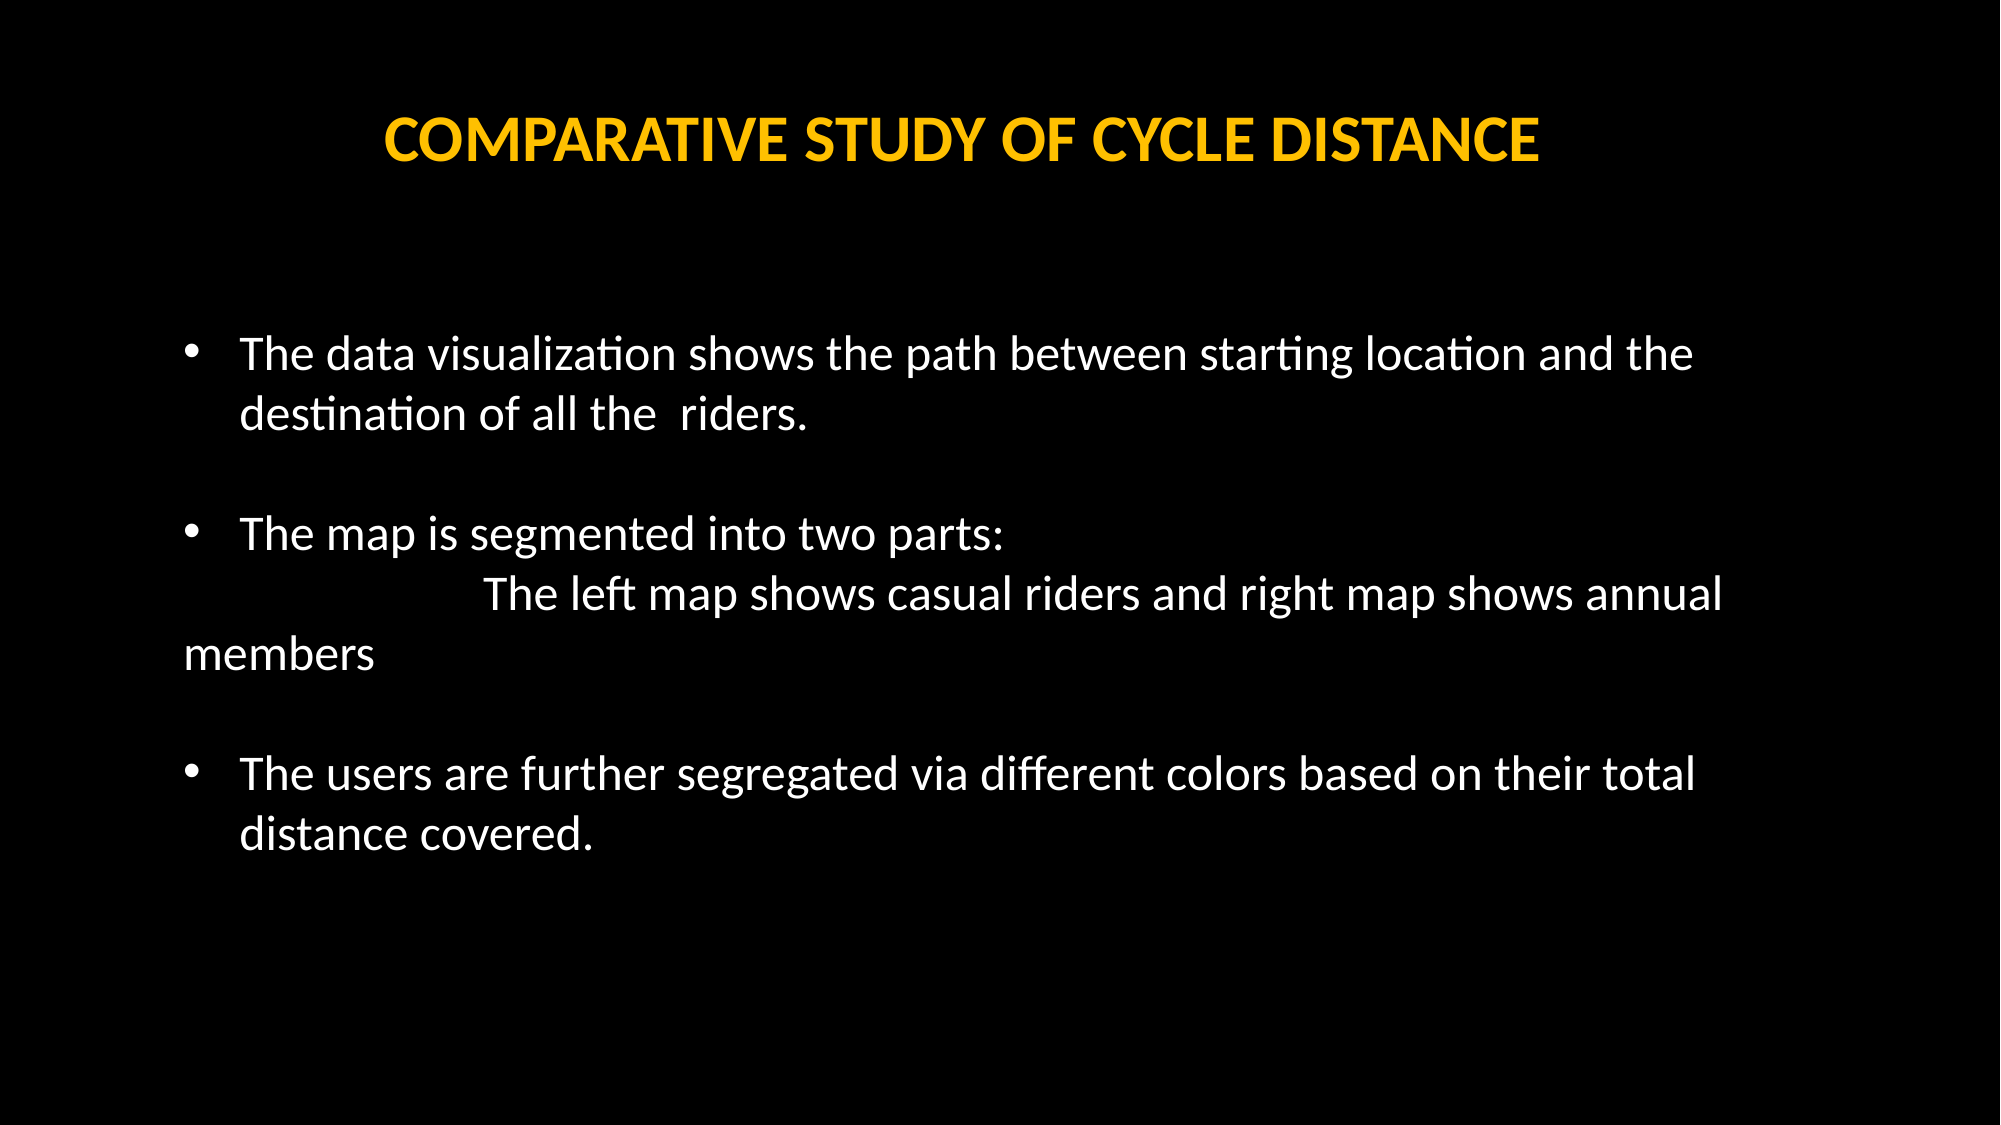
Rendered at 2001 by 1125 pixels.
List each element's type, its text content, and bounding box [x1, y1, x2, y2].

text_box The data visualization shows the path between starting location and the destination of all the riders. The map is segmented into two parts: The left map shows casual riders and right map shows annual members The users are further segregated via different colors based on their total distance covered. [168, 313, 1890, 868]
text_box COMPARATIVE STUDY OF CYCLE DISTANCE [369, 87, 1557, 183]
